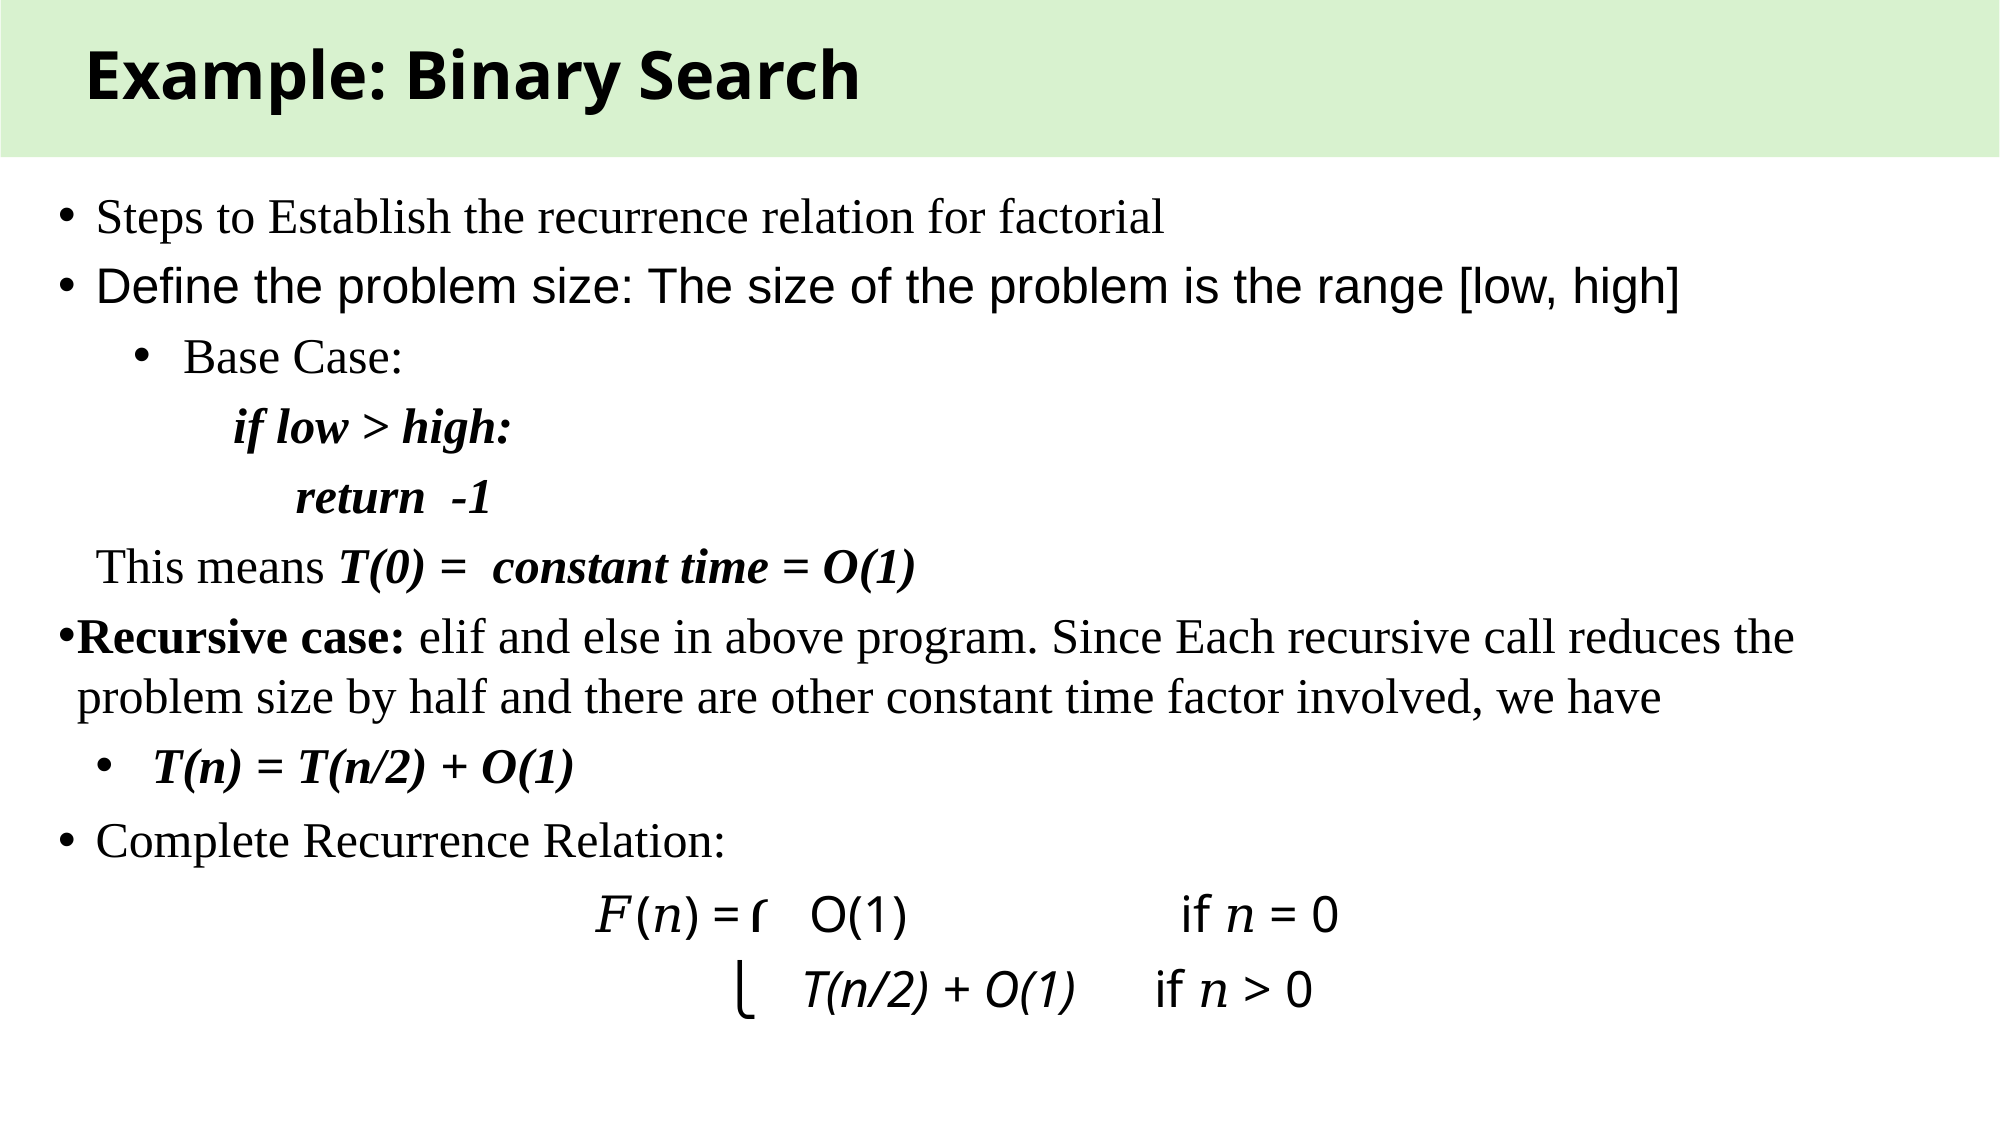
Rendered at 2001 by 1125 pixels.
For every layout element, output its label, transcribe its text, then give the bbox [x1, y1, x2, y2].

list Steps to Establish the recurrence relation for factorial Define the problem size: The size of the problem is the range [low, high] Base Case: if low > high: return -1 This means T(0) = constant time = O(1) Recursive case: elif and else in above program. Since Each recursive call reduces the problem size by half and there are other constant time factor involved, we have T(n) = T(n/2) + O(1) Complete Recurrence Relation: 𝐹(𝑛) =⎧ O(1) if 𝑛 = 0 ⎩ T(n/2) + O(1) if 𝑛 > 0 [43, 176, 1950, 1105]
title Example: Binary Search [0, 0, 2000, 158]
